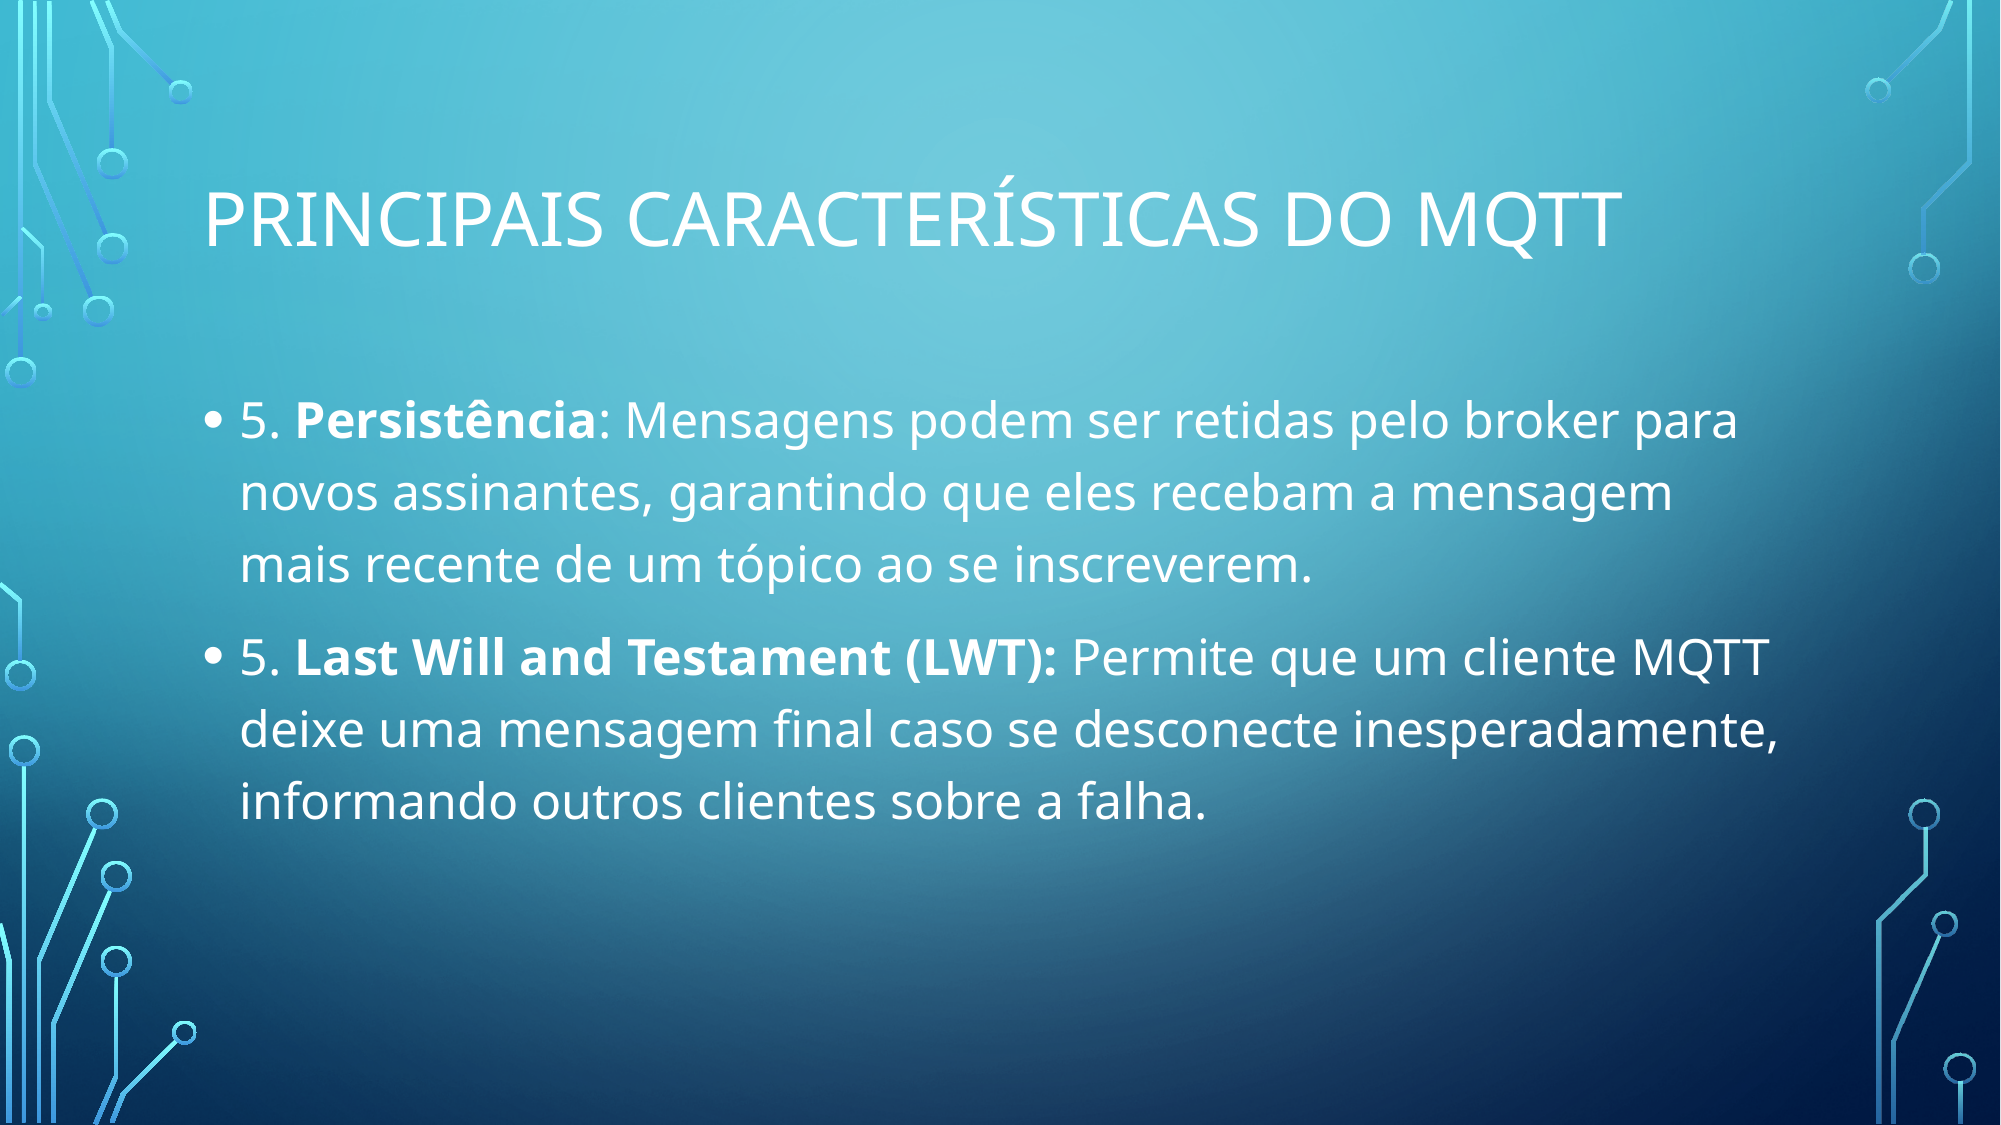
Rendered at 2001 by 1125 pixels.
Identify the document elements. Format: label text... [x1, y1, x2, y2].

title Principais características do MQTT [187, 101, 1813, 344]
list 5. Persistência: Mensagens podem ser retidas pelo broker para novos assinantes, garantindo que eles recebam a mensagem mais recente de um tópico ao se inscreverem. 5. Last Will and Testament (LWT): Permite que um cliente MQTT deixe uma mensagem final caso se desconecte inesperadamente, informando outros clientes sobre a falha. [187, 369, 1813, 950]
